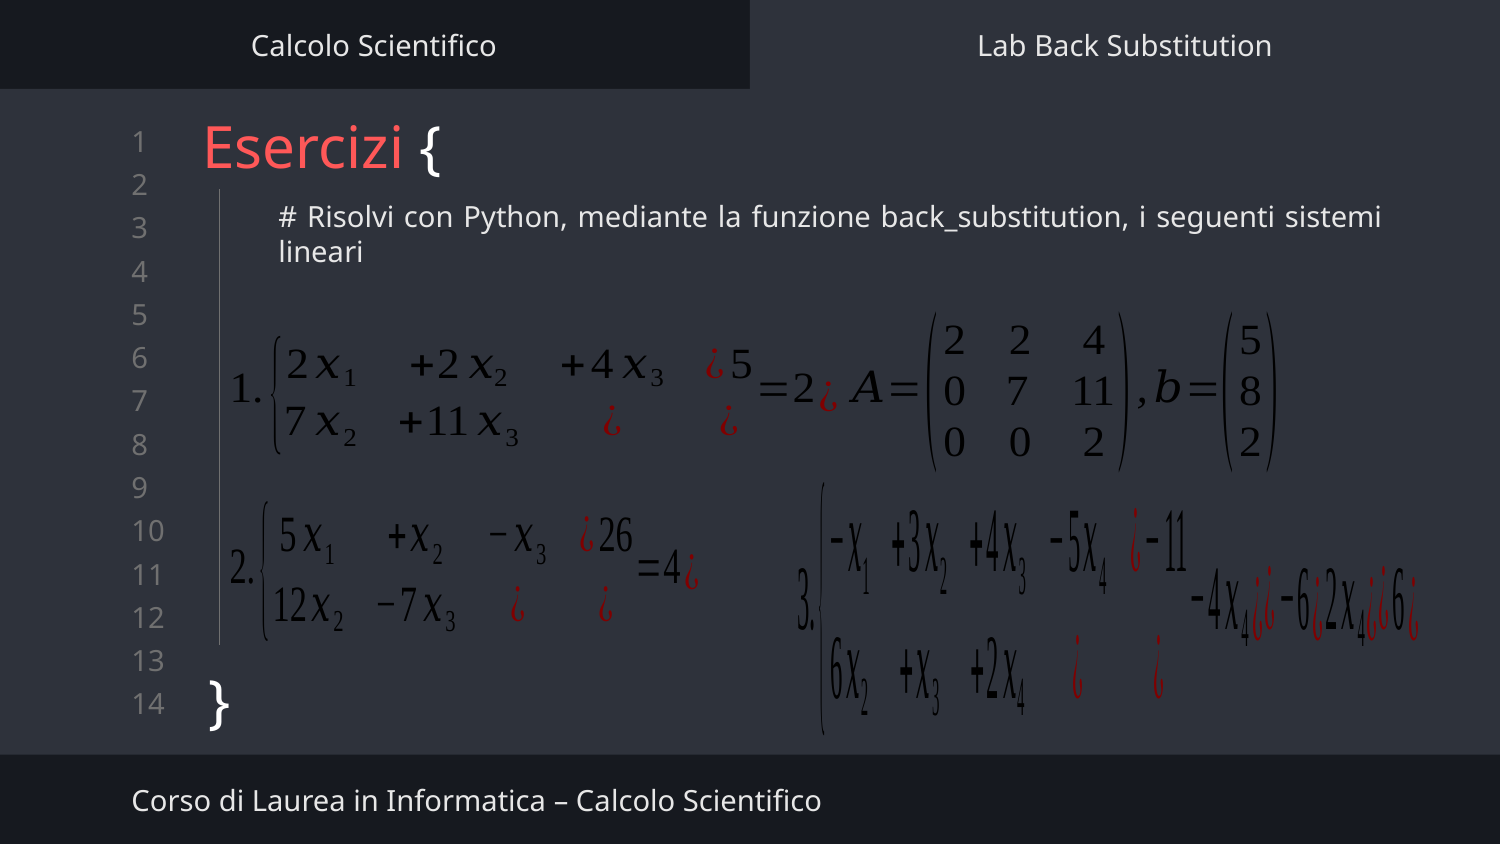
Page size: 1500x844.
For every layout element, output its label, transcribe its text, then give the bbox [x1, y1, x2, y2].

subtitle Lab Back Substitution [750, 15, 1500, 74]
title Esercizi { [187, 95, 1384, 185]
subtitle Calcolo Scientifico [0, 15, 749, 74]
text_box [177, 188, 262, 750]
subtitle Corso di Laurea in Informatica – Calcolo Scientifico [116, 770, 1090, 829]
subtitle # Risolvi con Python, mediante la funzione back_substitution, i seguenti sistemi lineari [263, 189, 1398, 278]
